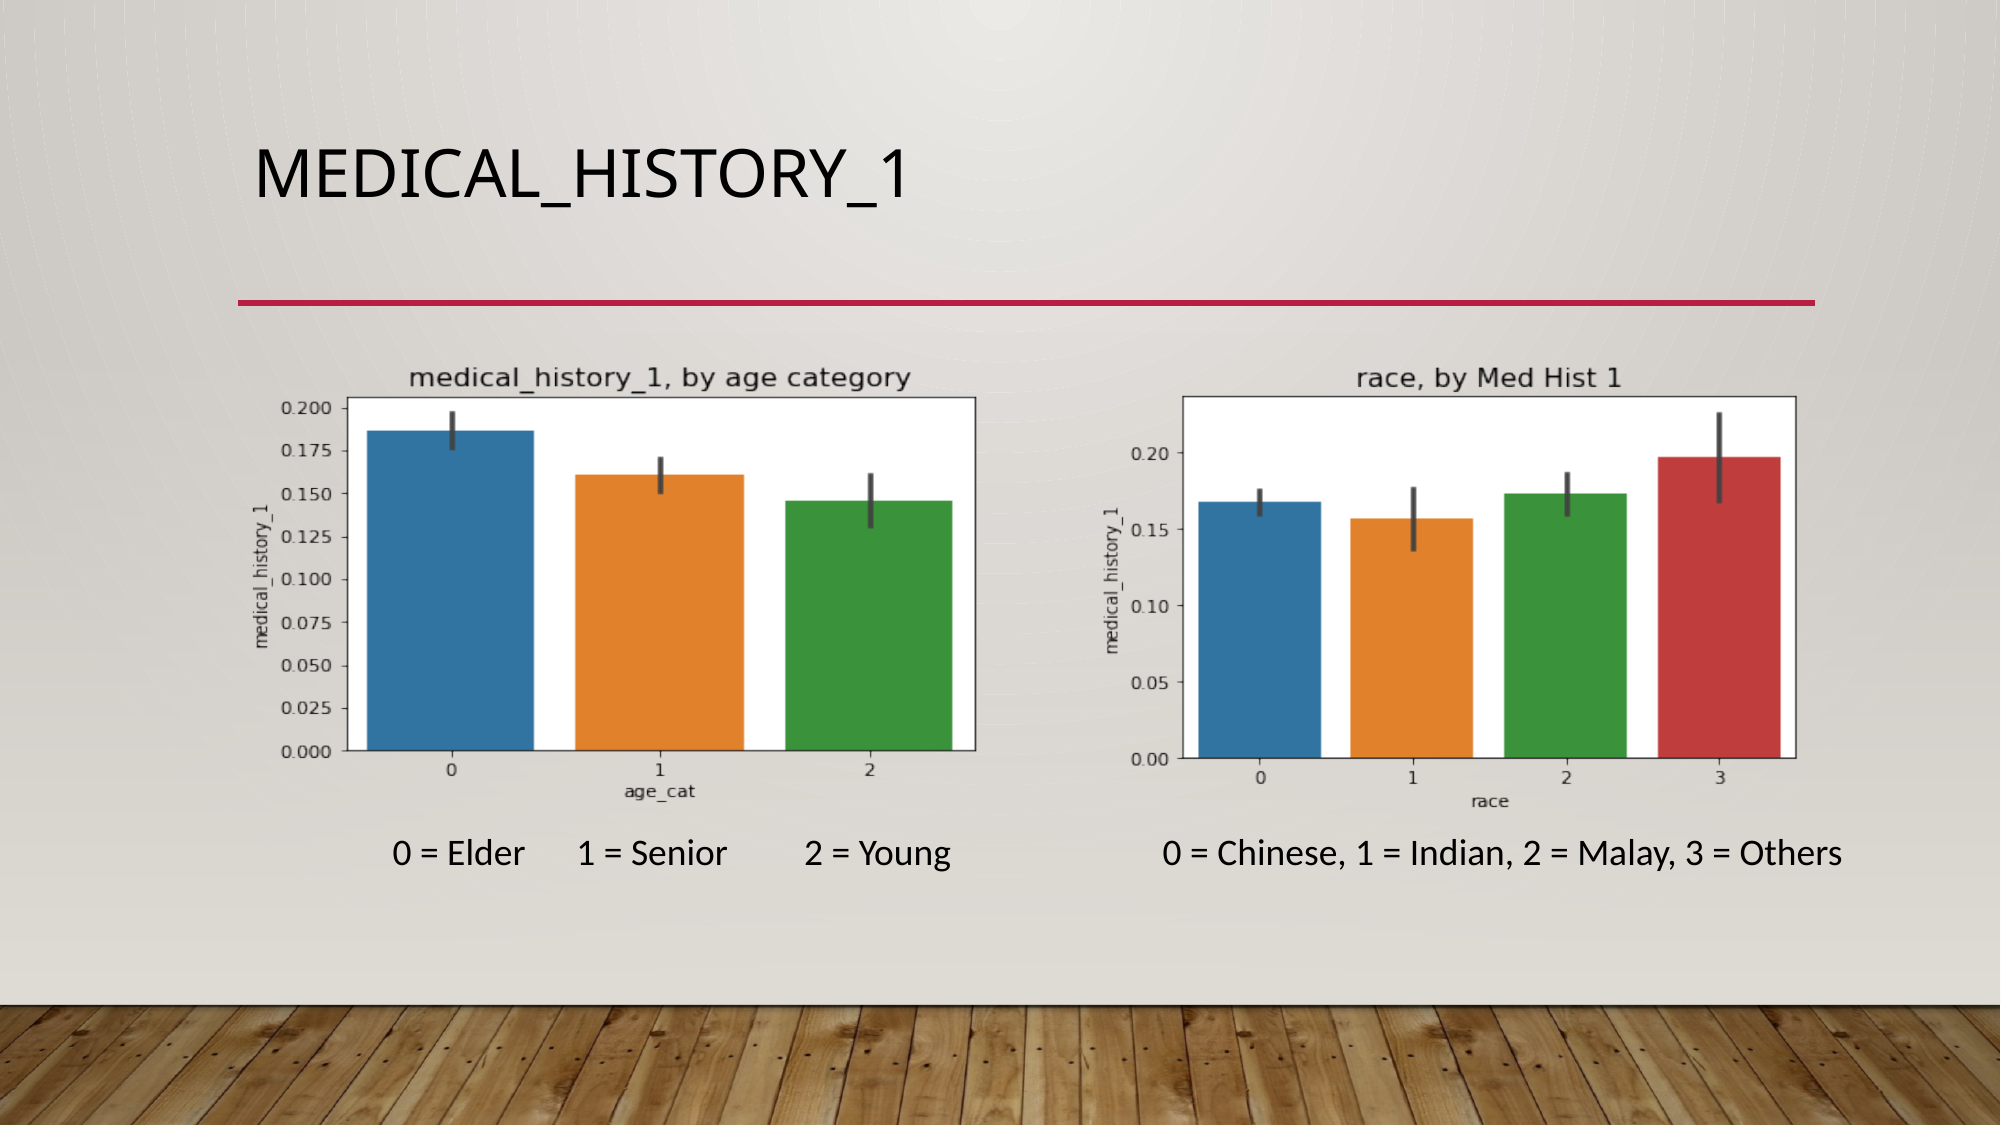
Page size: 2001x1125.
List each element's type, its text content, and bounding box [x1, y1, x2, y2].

picture [237, 356, 994, 814]
title MEDiCAL_HISTORY_1 [238, 131, 1814, 305]
picture [1088, 356, 1814, 822]
text_box 0 = Elder 1 = Senior 2 = Young [377, 820, 968, 881]
text_box 0 = Chinese, 1 = Indian, 2 = Malay, 3 = Others [1147, 820, 1897, 881]
picture [0, 1005, 2000, 1125]
